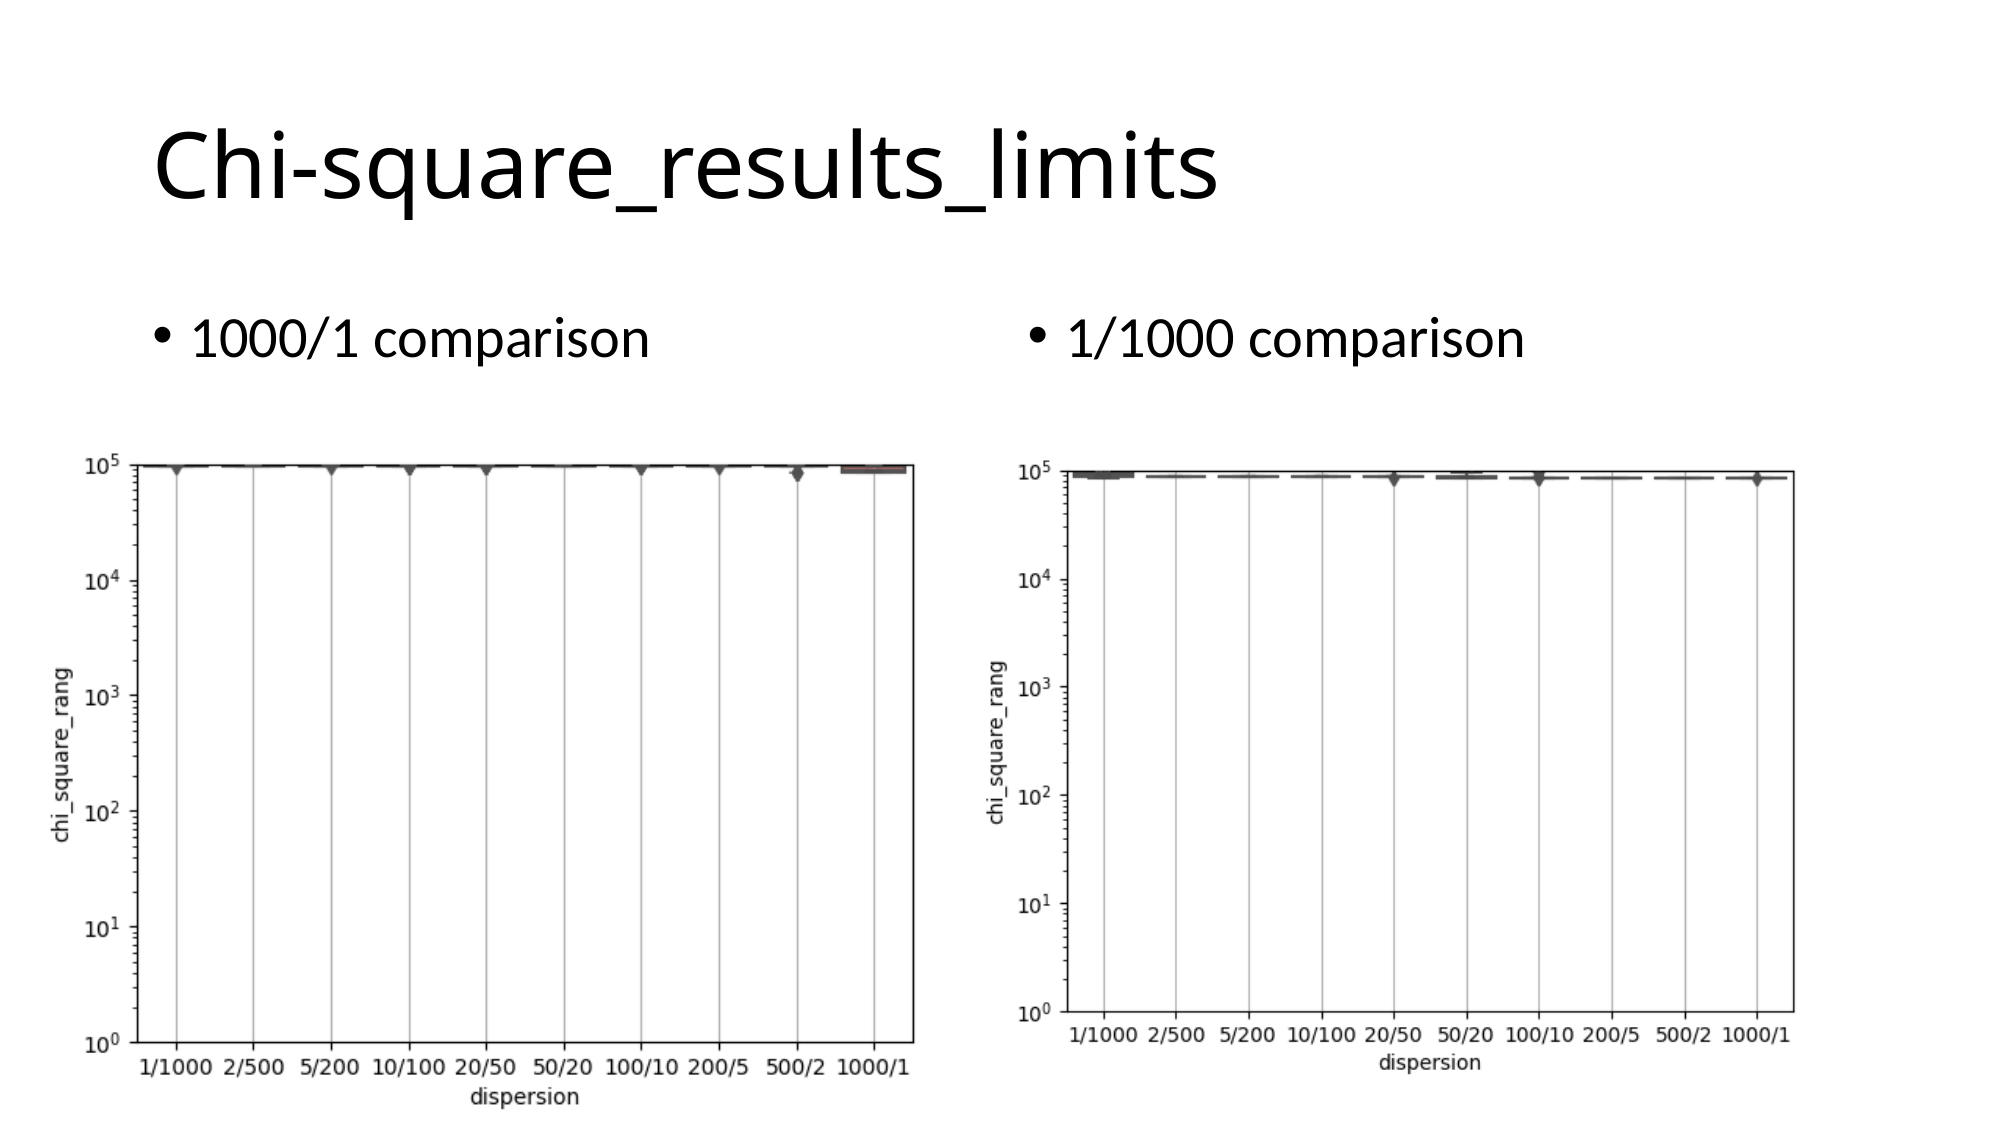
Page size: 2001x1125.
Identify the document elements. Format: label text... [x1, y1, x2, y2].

list 1/1000 comparison [1012, 299, 1863, 386]
title Chi-square_results_limits [137, 59, 1863, 278]
picture [12, 374, 1887, 1125]
list 1000/1 comparison [137, 299, 988, 374]
